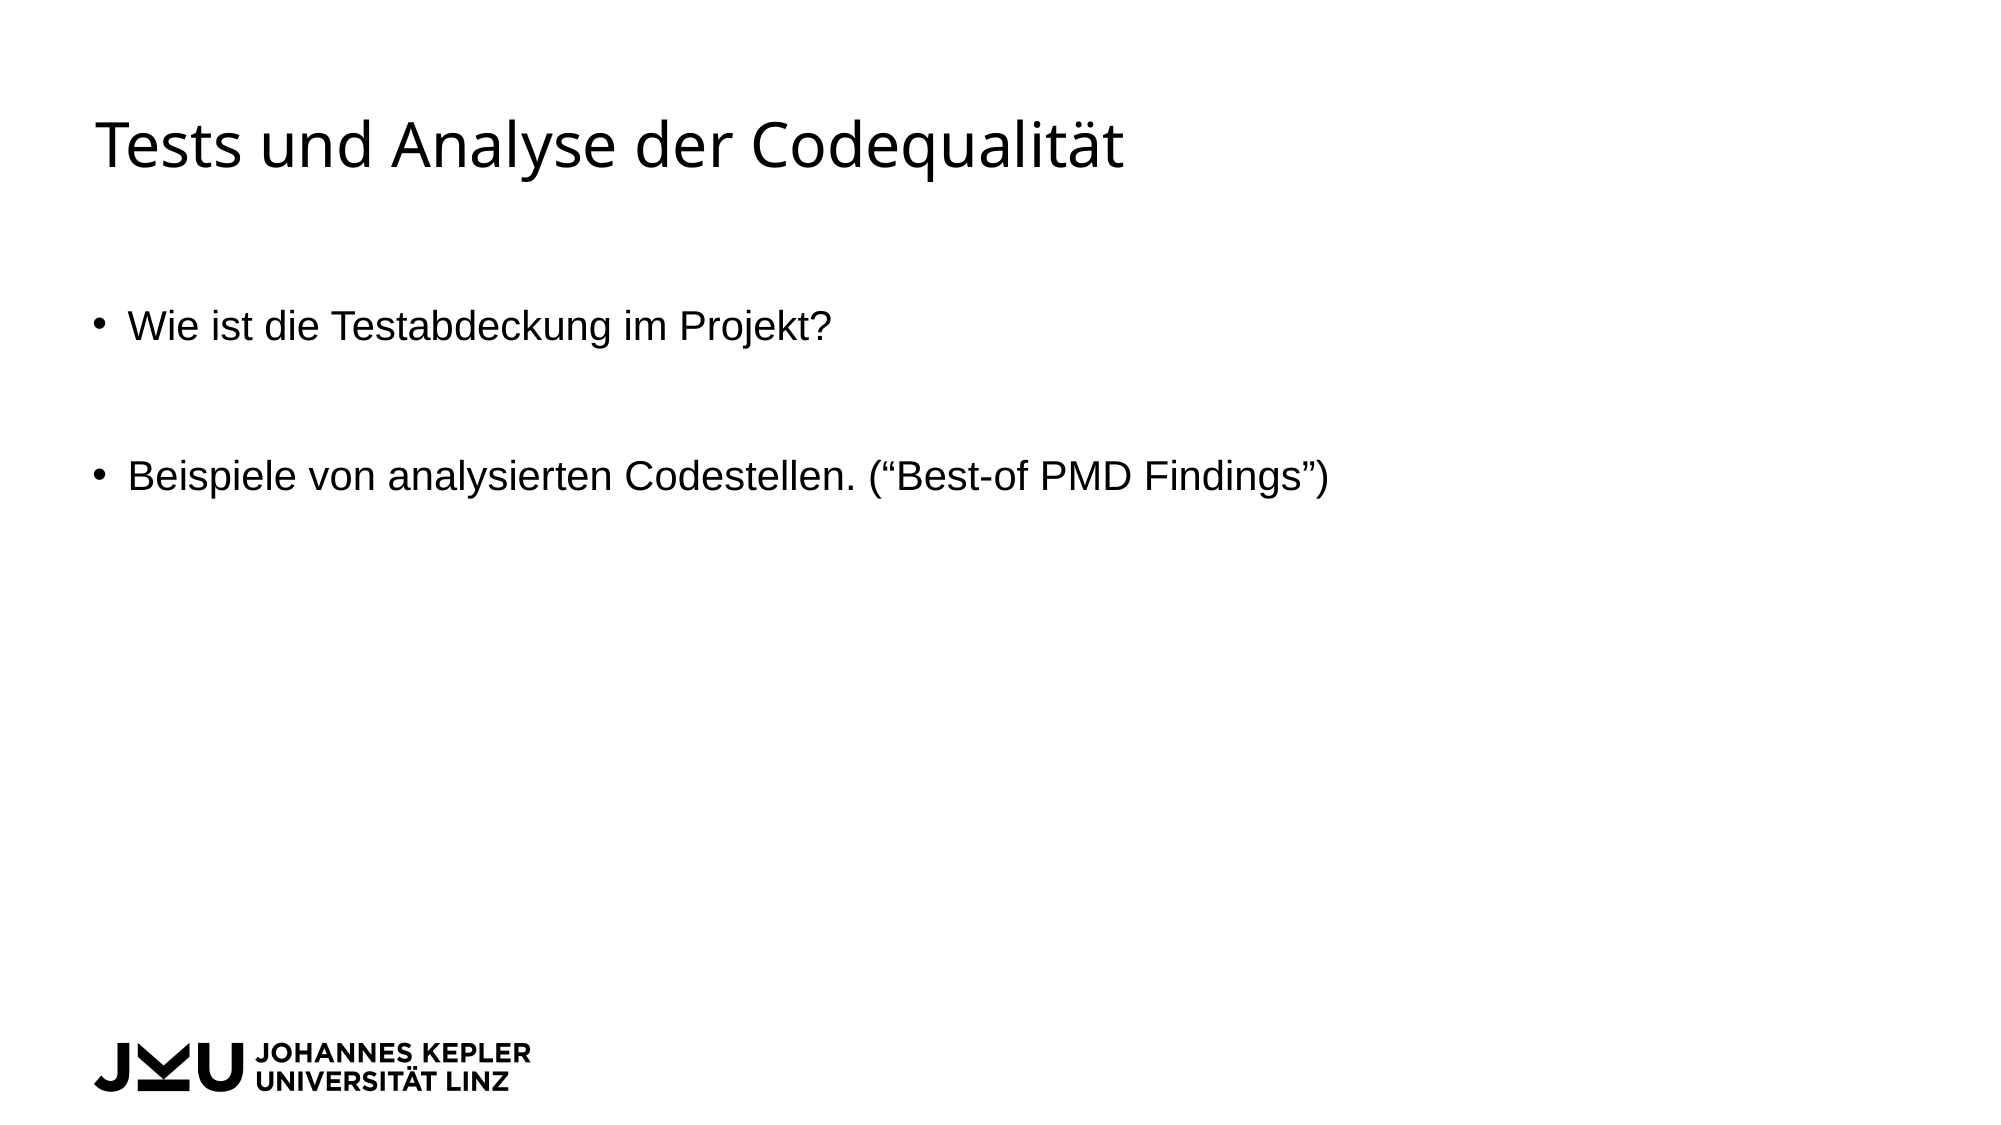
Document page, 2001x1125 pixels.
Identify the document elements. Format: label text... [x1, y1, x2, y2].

list Wie ist die Testabdeckung im Projekt? Beispiele von analysierten Codestellen. (“Best-of PMD Findings”) [77, 265, 1905, 1007]
picture [93, 1041, 540, 1095]
title Tests und Analyse der Codequalität [79, 94, 1905, 257]
